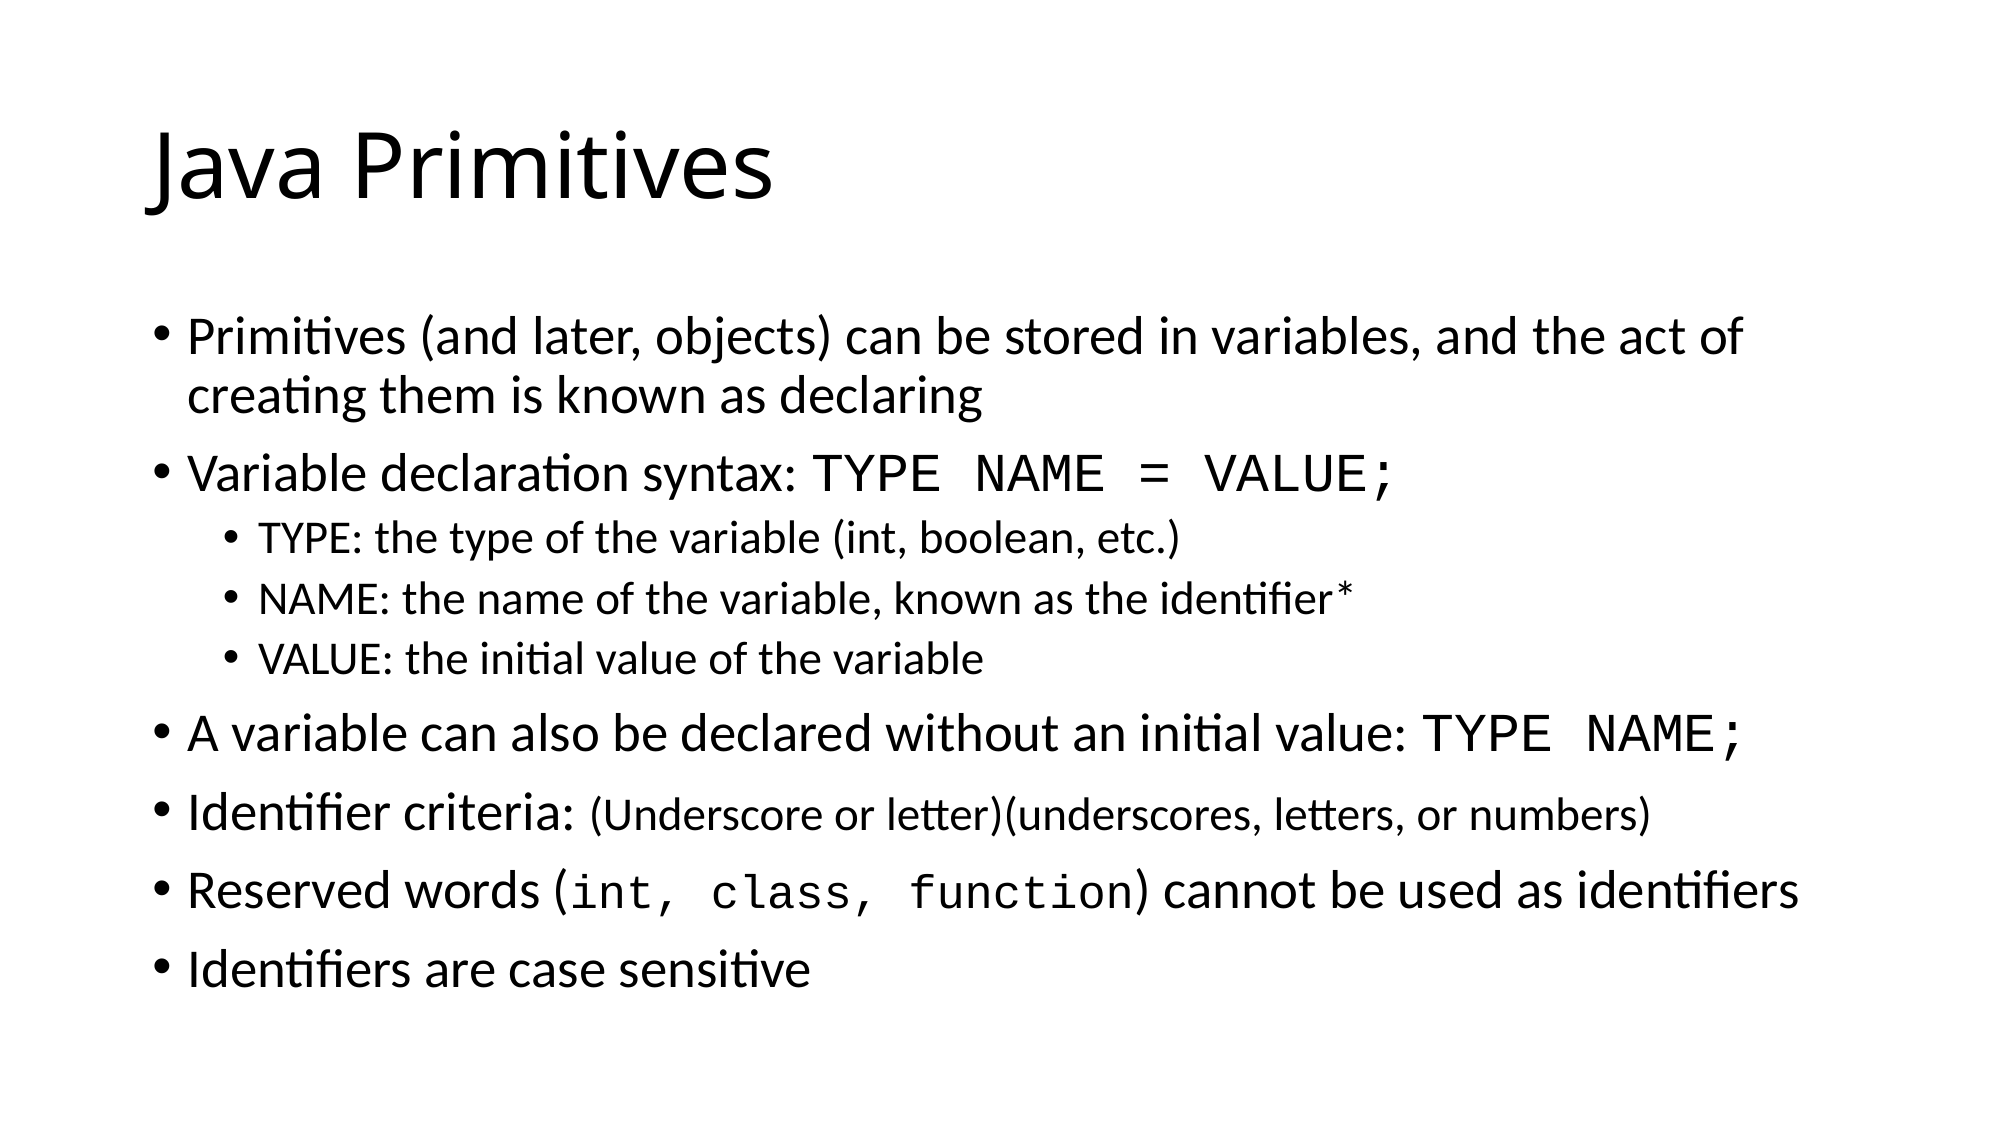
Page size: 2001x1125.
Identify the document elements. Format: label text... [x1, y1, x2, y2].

list Primitives (and later, objects) can be stored in variables, and the act of creating them is known as declaring Variable declaration syntax: TYPE NAME = VALUE; TYPE: the type of the variable (int, boolean, etc.) NAME: the name of the variable, known as the identifier* VALUE: the initial value of the variable A variable can also be declared without an initial value: TYPE NAME; Identifier criteria: (Underscore or letter)(underscores, letters, or numbers) Reserved words (int, class, function) cannot be used as identifiers Identifiers are case sensitive [137, 299, 1930, 1014]
title Java Primitives [137, 59, 1863, 278]
